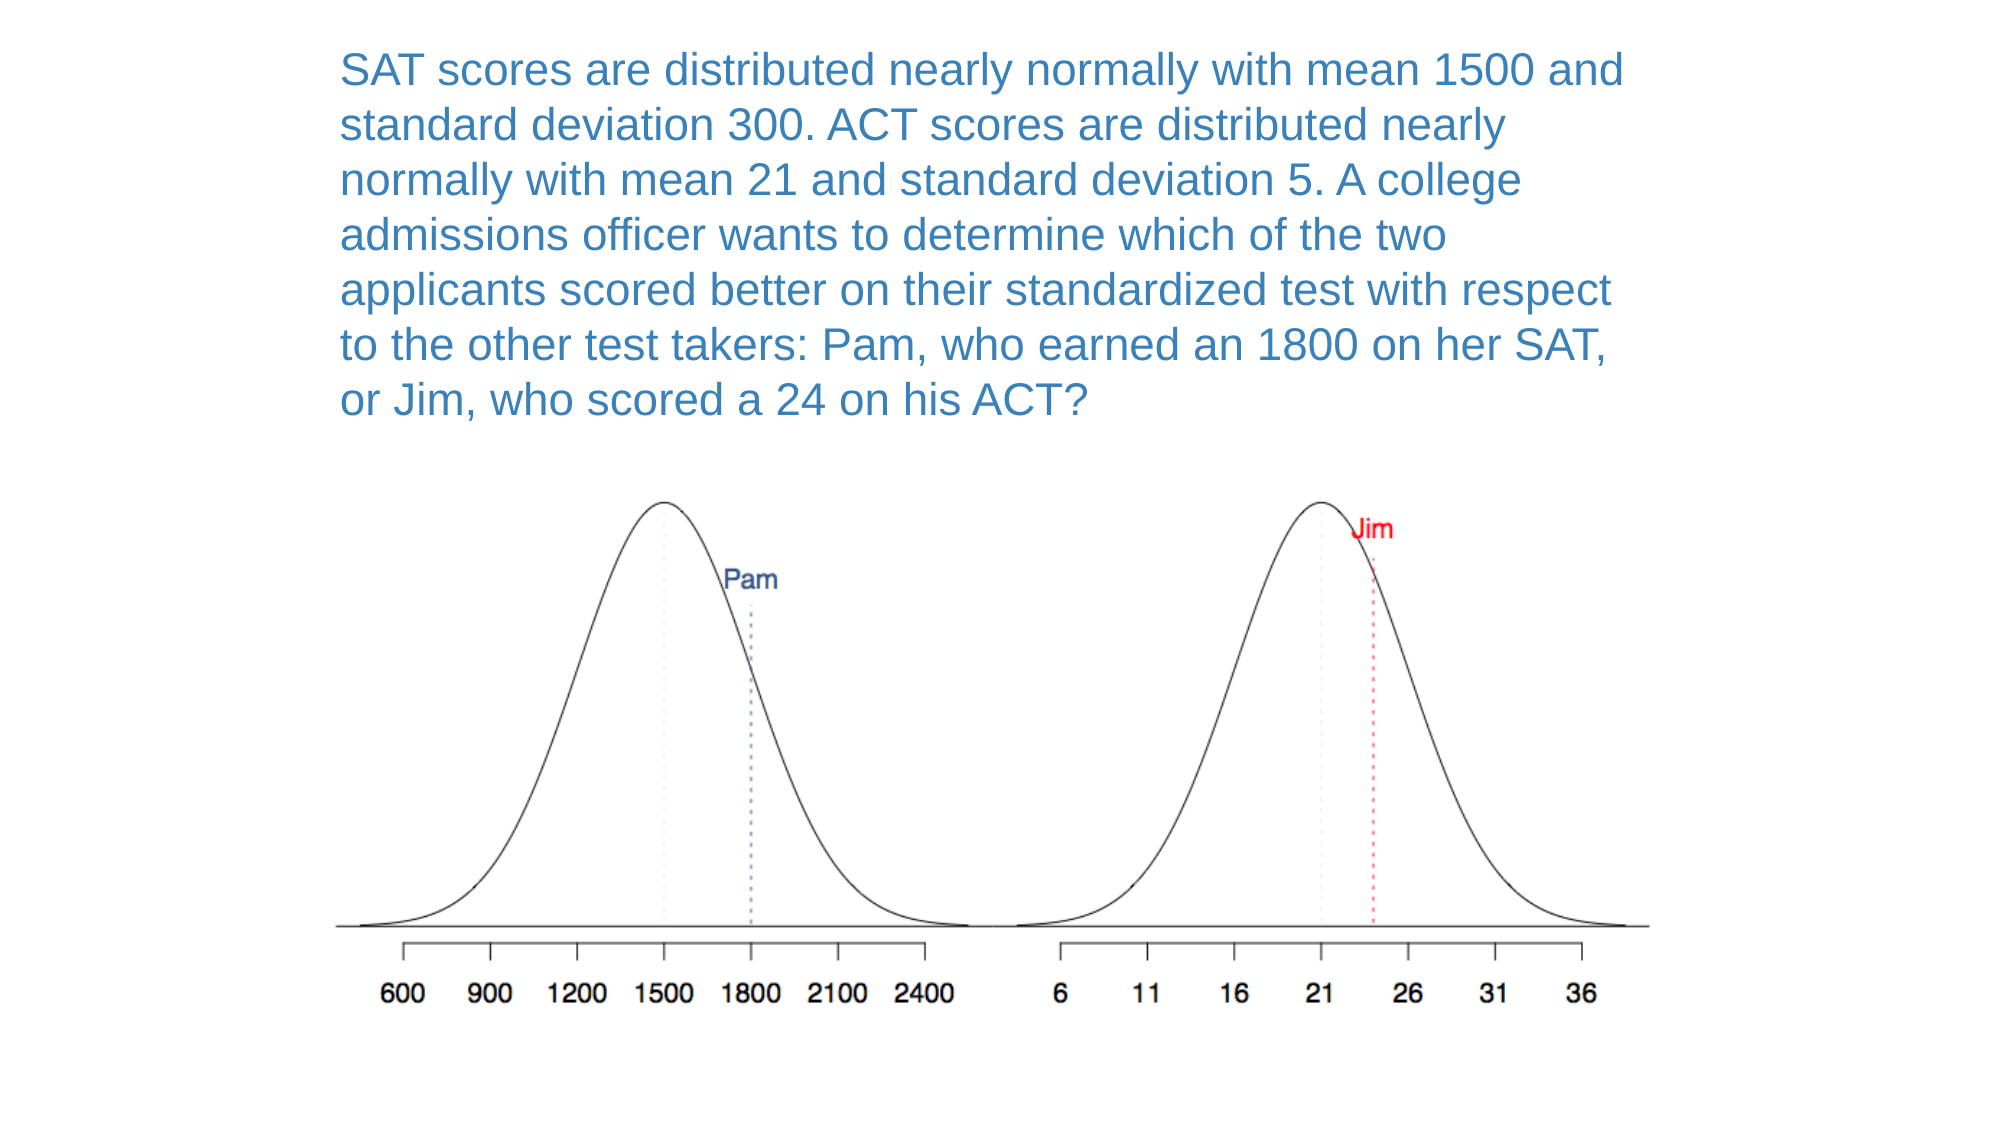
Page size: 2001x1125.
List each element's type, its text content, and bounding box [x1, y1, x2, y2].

picture [324, 495, 1659, 1010]
list SAT scores are distributed nearly normally with mean 1500 and standard deviation 300. ACT scores are distributed nearly normally with mean 21 and standard deviation 5. A college admissions officer wants to determine which of the two applicants scored better on their standardized test with respect to the other test takers: Pam, who earned an 1800 on her SAT, or Jim, who scored a 24 on his ACT? [325, 24, 1675, 551]
